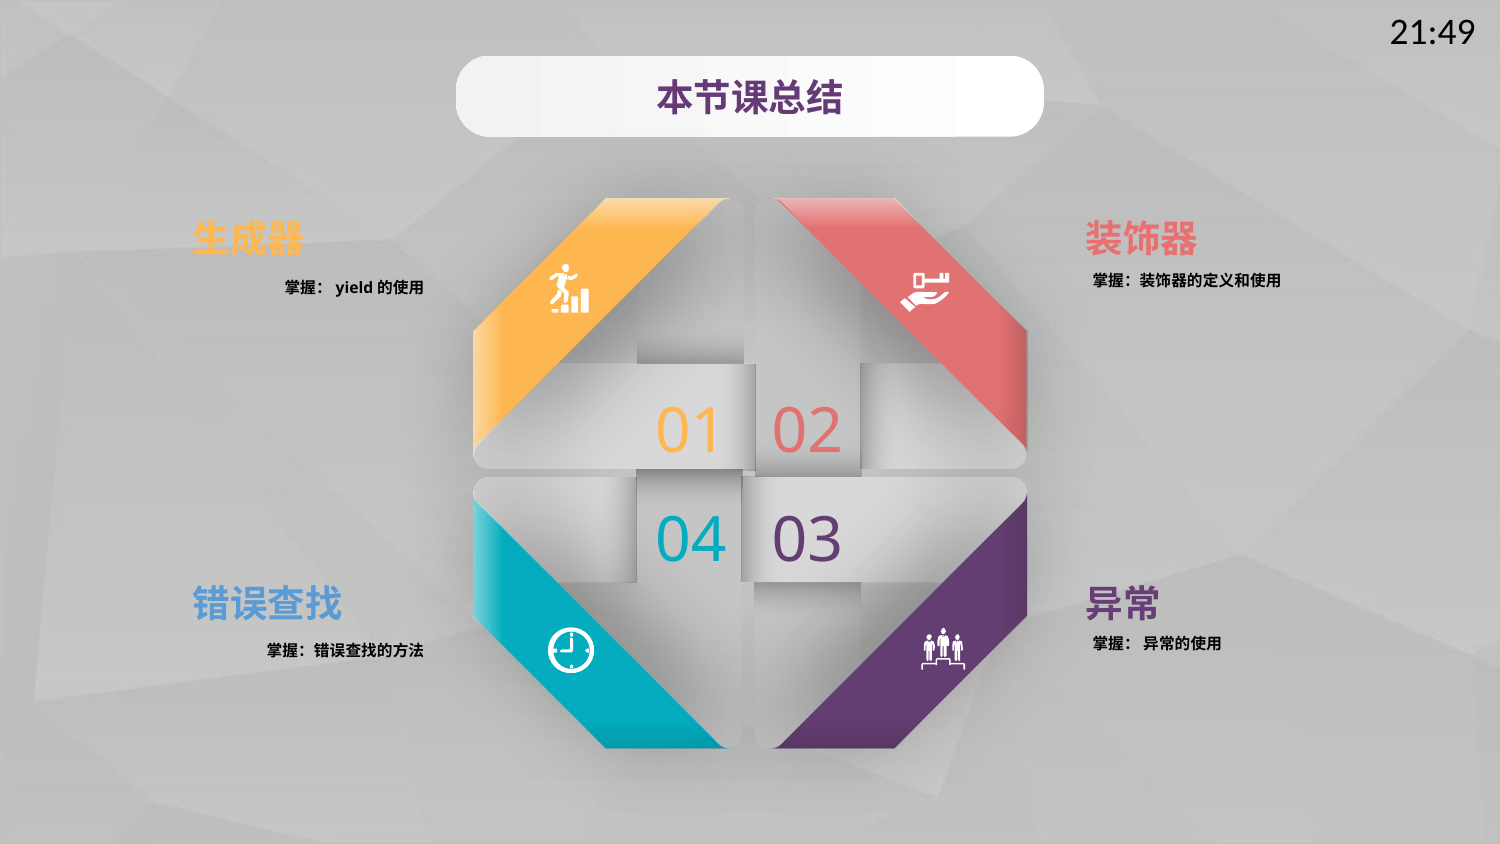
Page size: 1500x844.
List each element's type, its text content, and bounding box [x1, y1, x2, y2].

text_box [548, 263, 589, 313]
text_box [473, 197, 1028, 750]
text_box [51, 572, 449, 665]
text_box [548, 627, 594, 673]
picture [1, 1, 1499, 843]
text_box 本节课总结 [454, 54, 1046, 138]
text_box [1070, 572, 1463, 657]
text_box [51, 208, 449, 302]
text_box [1070, 208, 1463, 294]
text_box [900, 272, 949, 312]
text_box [921, 627, 965, 670]
